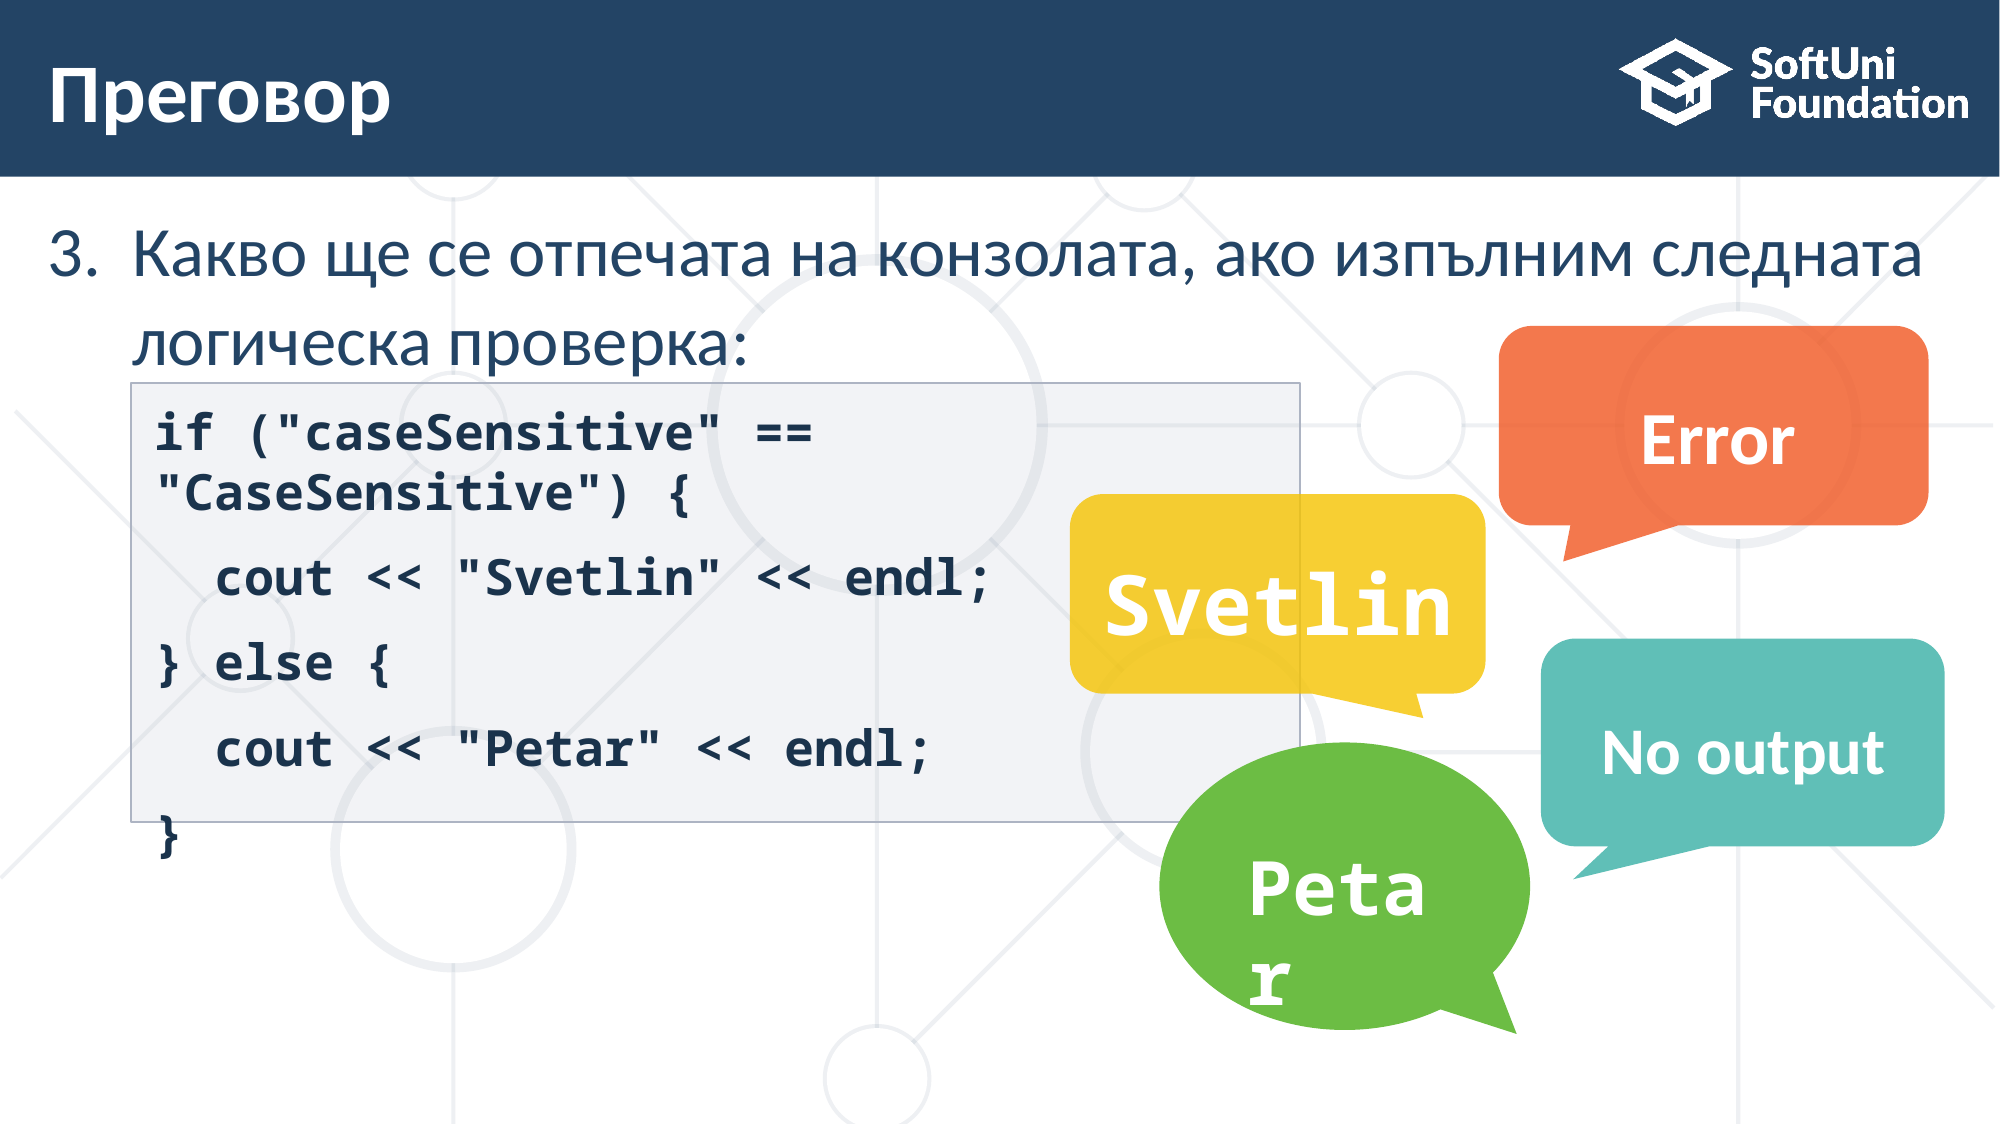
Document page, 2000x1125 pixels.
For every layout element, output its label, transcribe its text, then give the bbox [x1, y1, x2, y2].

title Преговор [31, 16, 1591, 162]
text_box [1498, 325, 1929, 526]
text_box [1069, 493, 1486, 694]
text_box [1148, 742, 1531, 1031]
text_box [1540, 638, 1945, 847]
list Какво ще се отпечата на конзолата, ако изпълним следната логическа проверка: [29, 195, 1967, 1046]
list if ("caseSensitive" == "CaseSensitive") { cout << "Svetlin" << endl; } else { cout << "Petar" << endl; } [130, 382, 1301, 823]
picture [1618, 38, 1968, 126]
